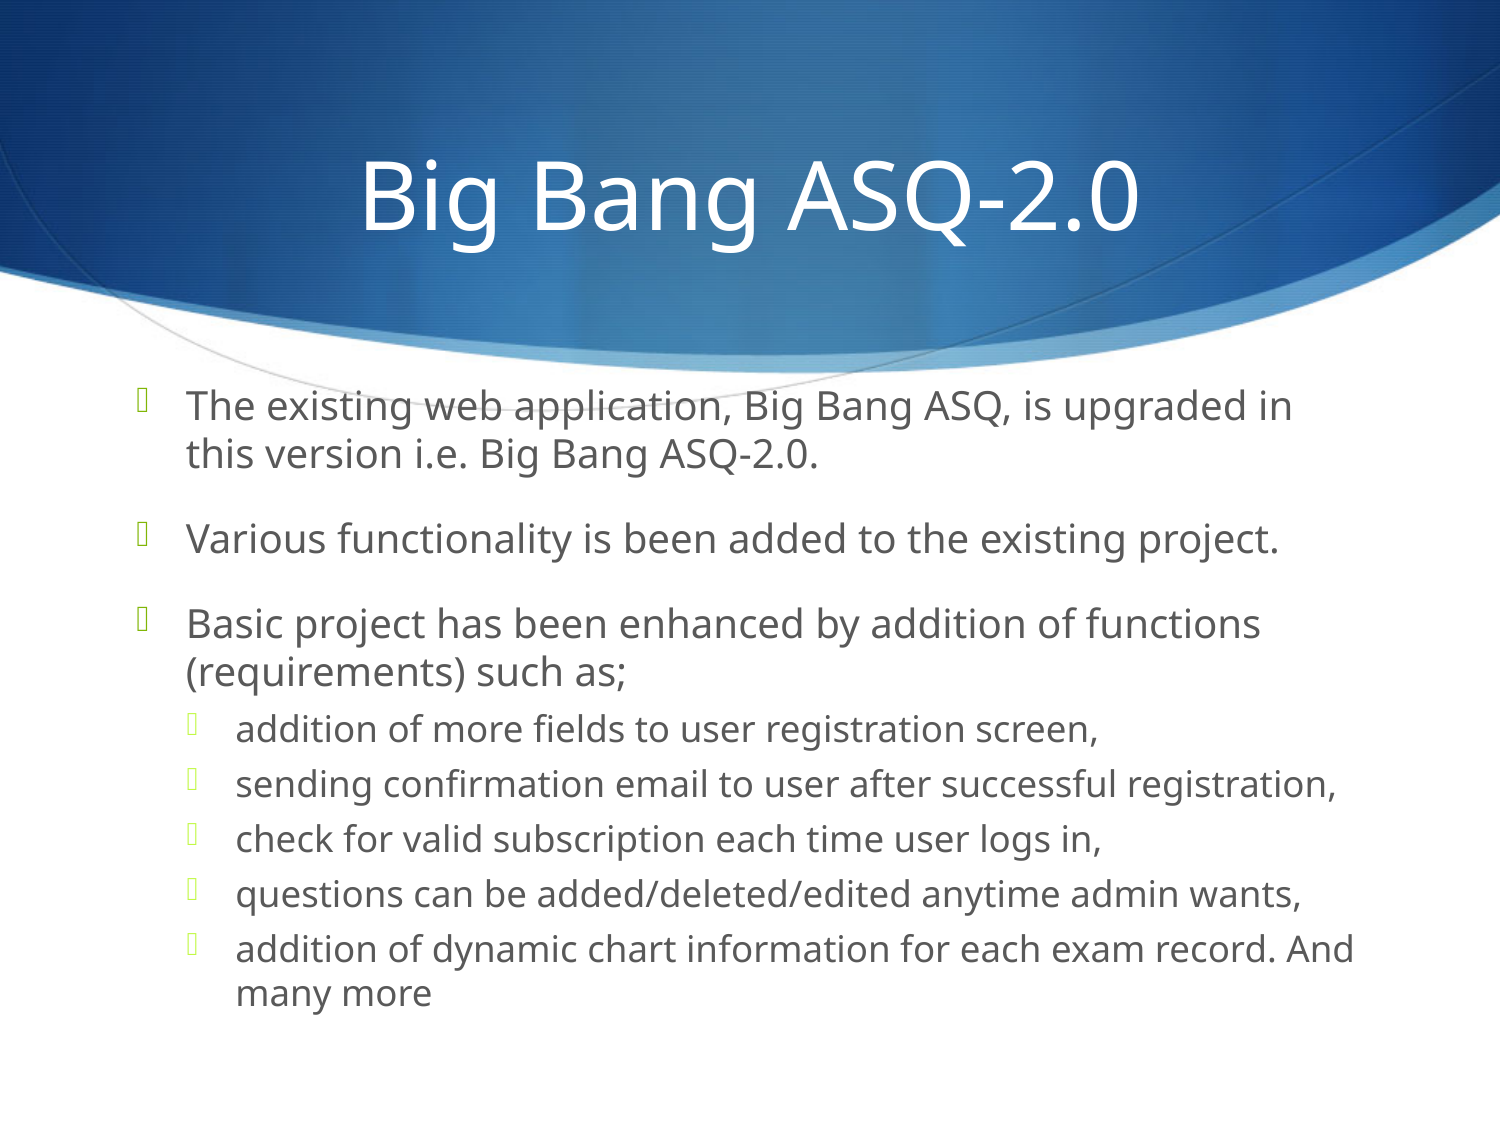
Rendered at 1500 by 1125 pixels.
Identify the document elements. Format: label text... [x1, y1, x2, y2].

title Big Bang ASQ-2.0 [75, 98, 1425, 286]
list The existing web application, Big Bang ASQ, is upgraded in this version i.e. Big Bang ASQ-2.0. Various functionality is been added to the existing project. Basic project has been enhanced by addition of functions (requirements) such as; addition of more fields to user registration screen, sending confirmation email to user after successful registration, check for valid subscription each time user logs in, questions can be added/deleted/edited anytime admin wants, addition of dynamic chart information for each exam record. And many more [121, 372, 1379, 1063]
picture [0, 0, 1500, 1125]
